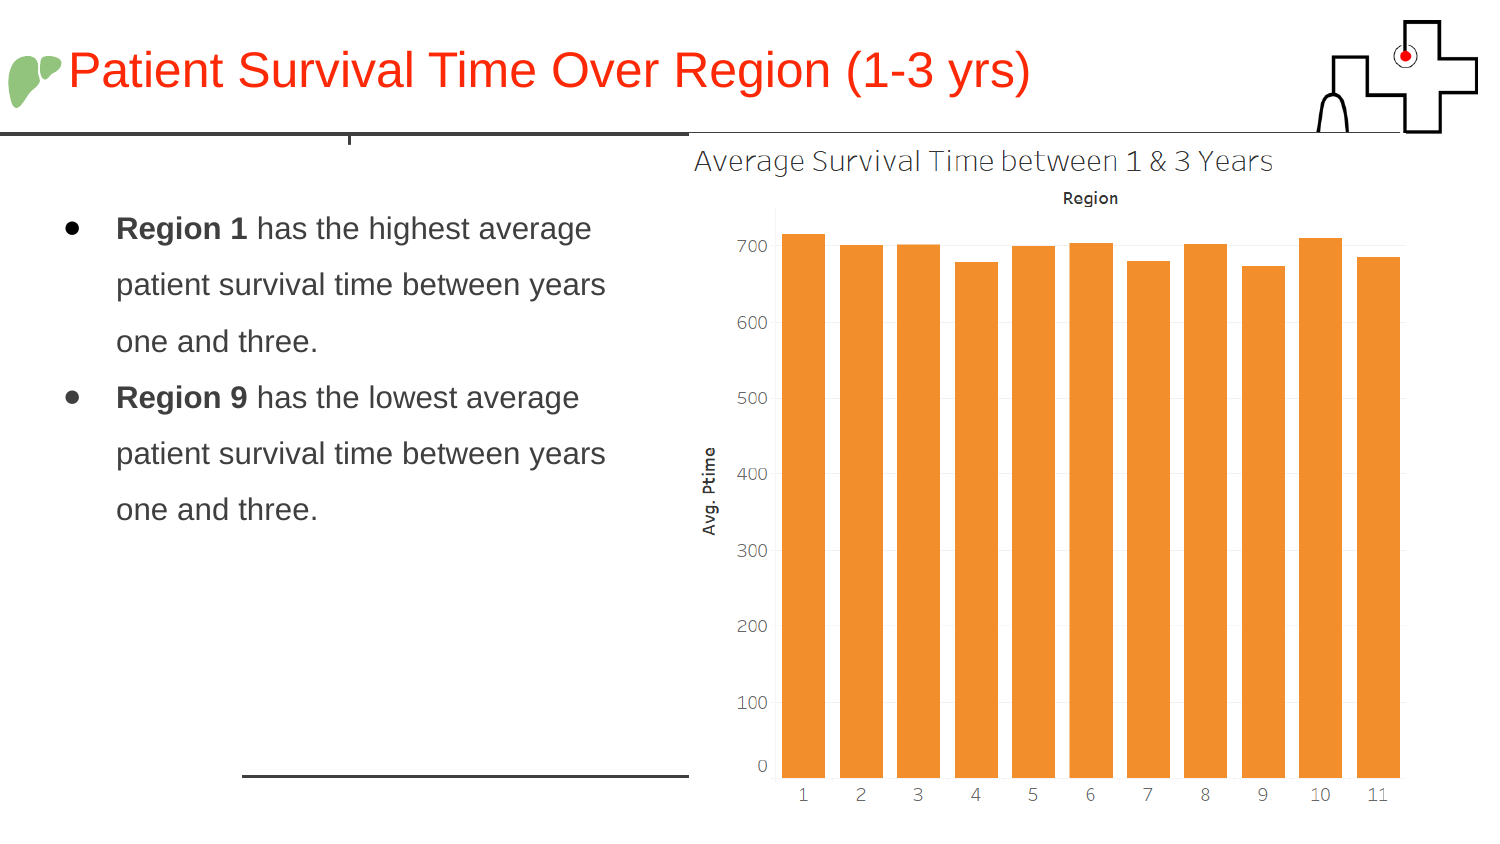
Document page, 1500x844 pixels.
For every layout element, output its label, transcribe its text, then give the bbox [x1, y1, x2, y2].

text_box [8, 55, 62, 108]
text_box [241, 133, 688, 777]
text_box Region 1 has the highest average patient survival time between years one and three. Region 9 has the lowest average patient survival time between years one and three. [26, 144, 236, 721]
picture [689, 20, 1478, 806]
list Patient Survival Time Over Region (1-3 yrs) [53, 20, 1258, 115]
